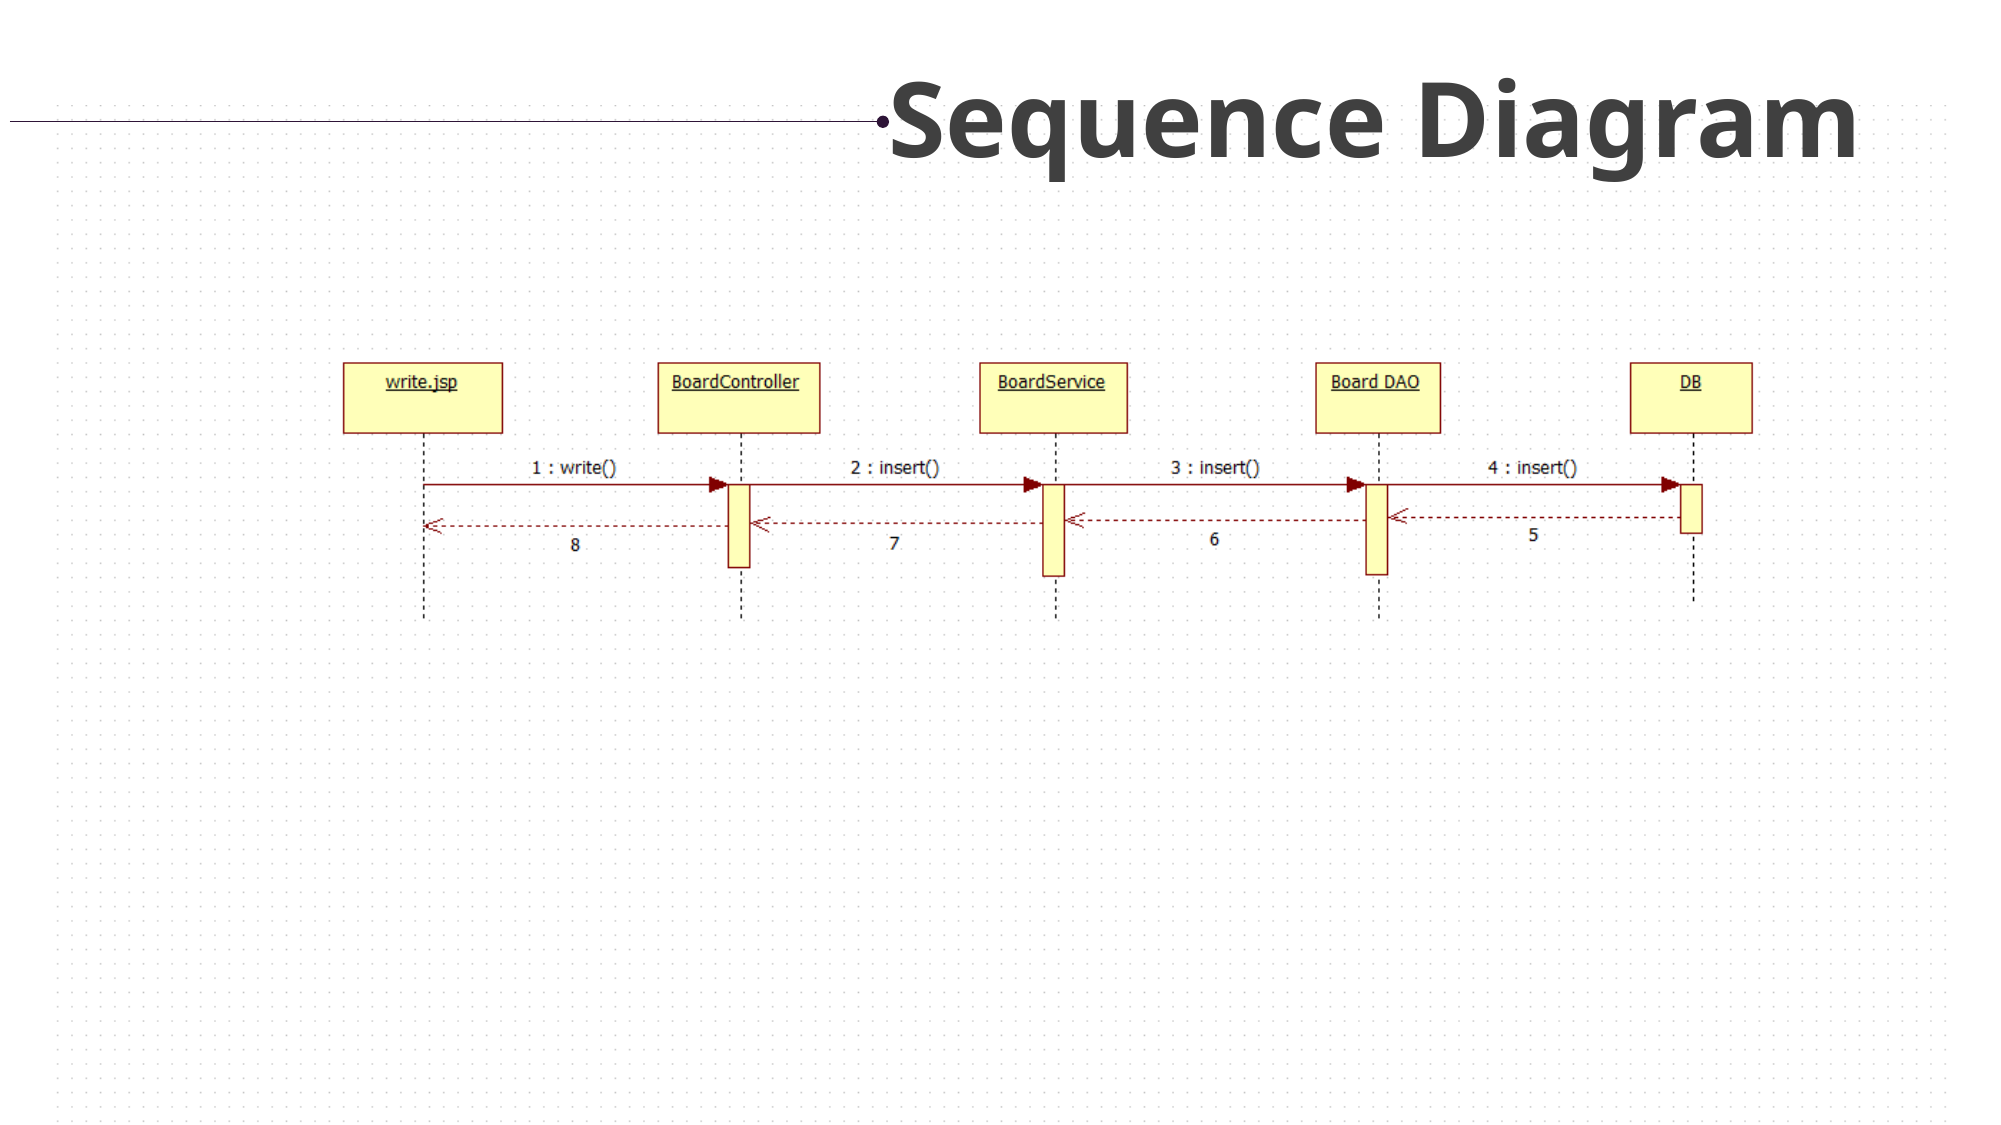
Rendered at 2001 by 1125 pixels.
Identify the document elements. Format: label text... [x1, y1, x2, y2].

picture [52, 105, 1948, 1125]
text_box Sequence Diagram [137, 53, 1863, 105]
